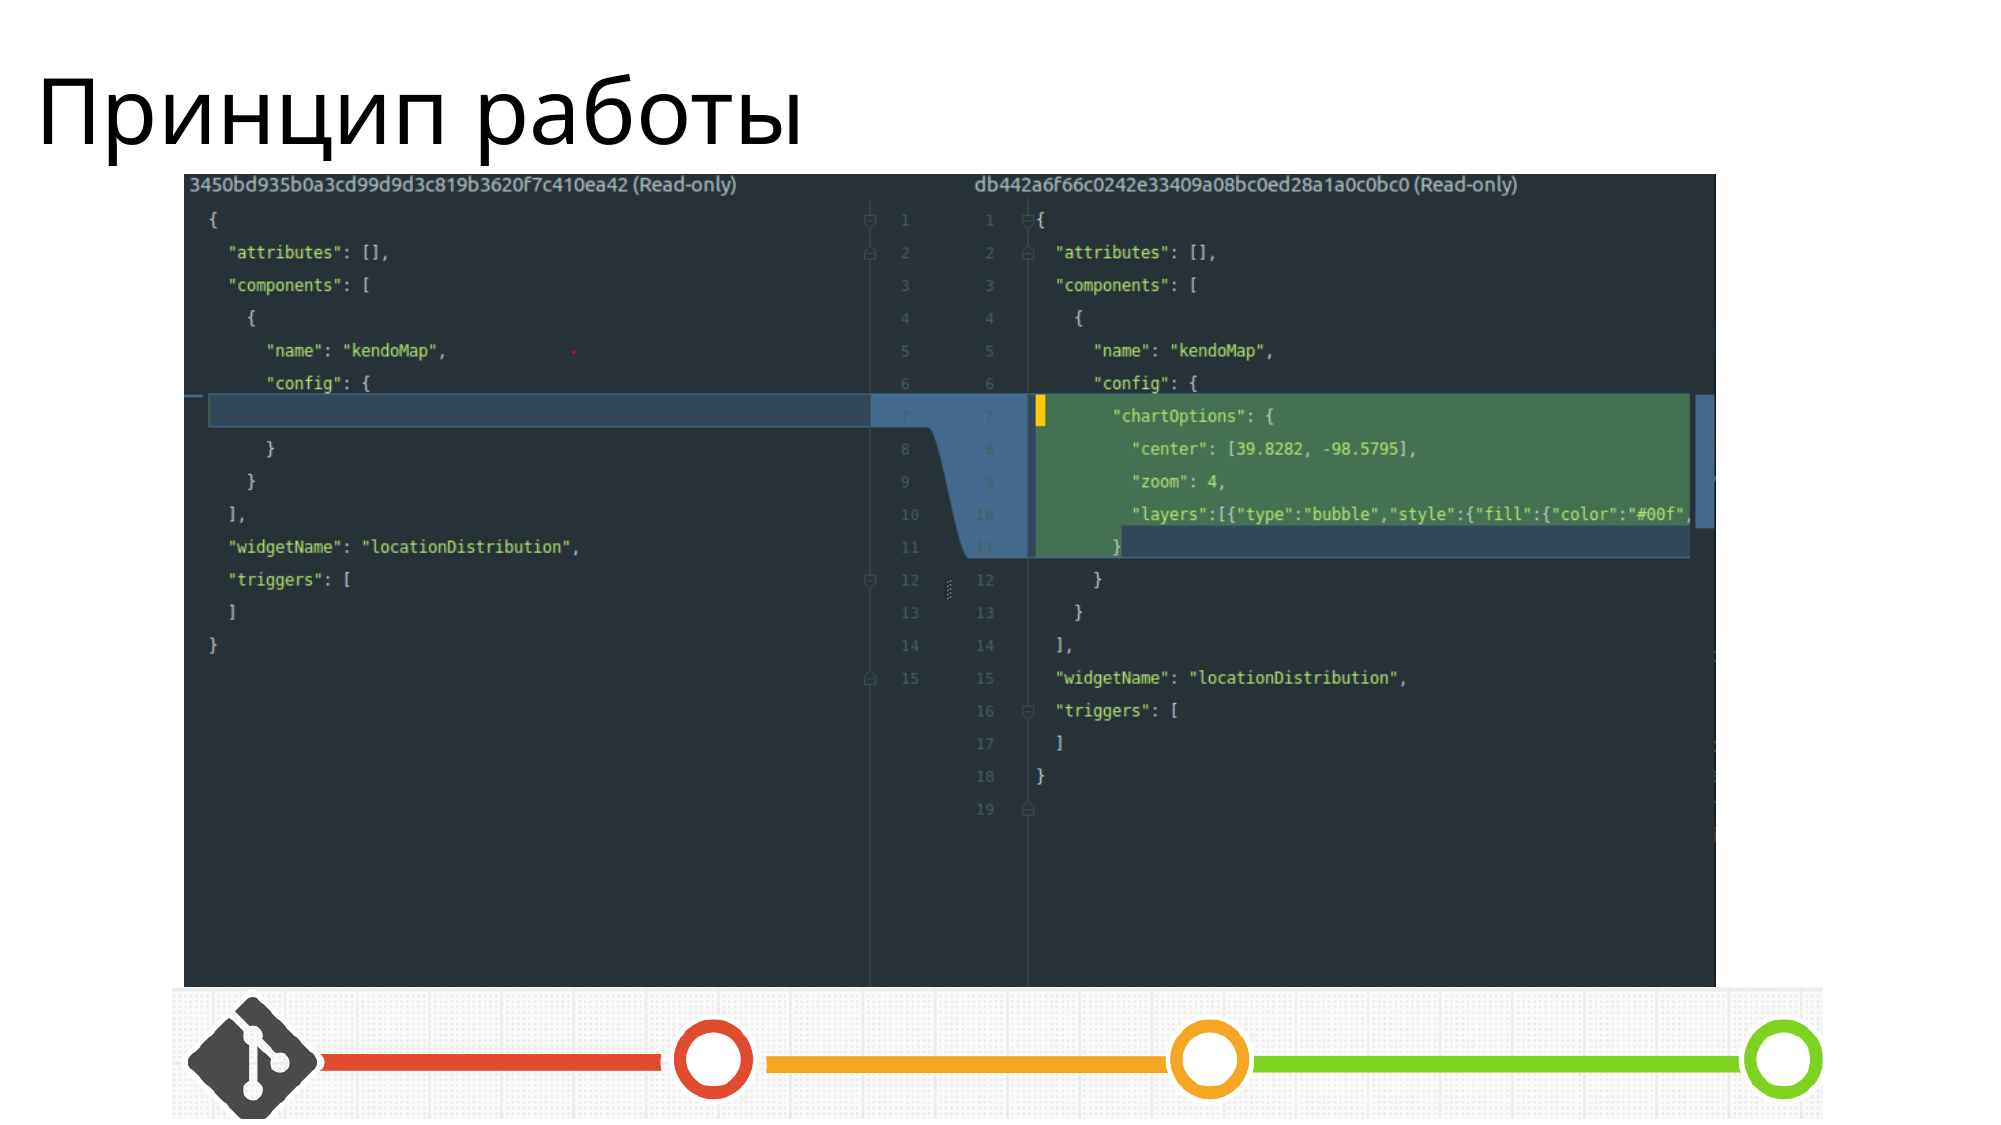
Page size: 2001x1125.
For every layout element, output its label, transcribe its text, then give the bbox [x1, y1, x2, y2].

title Принцип работы [19, 6, 1745, 224]
picture [172, 174, 1823, 1119]
